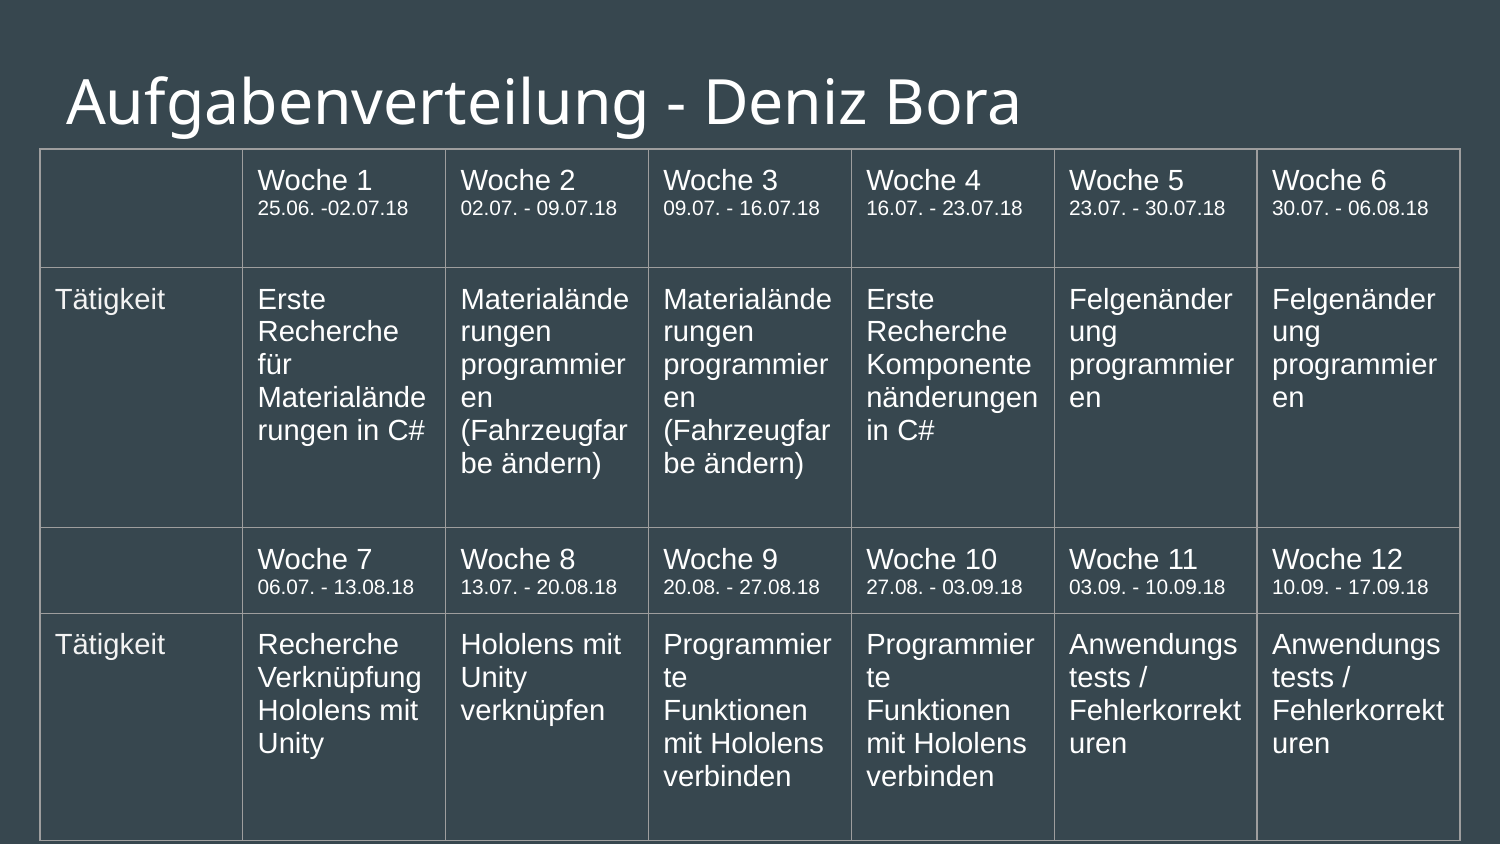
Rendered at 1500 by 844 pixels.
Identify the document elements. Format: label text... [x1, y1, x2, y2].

table_cell Recherche Verknüpfung Hololens mit Unity [243, 614, 445, 840]
table_cell Tätigkeit [41, 268, 242, 527]
title Aufgabenverteilung - Deniz Bora [51, 47, 1449, 142]
table_cell Materialänderungen programmieren (Fahrzeugfarbe ändern) [446, 268, 648, 527]
table_cell Woche 10 27.08. - 03.09.18 [852, 528, 1054, 613]
table_cell Woche 9 20.08. - 27.08.18 [649, 528, 851, 613]
table_header [41, 150, 242, 267]
table_header Woche 5 23.07. - 30.07.18 [1055, 150, 1256, 267]
table_cell Felgenänderung programmieren [1055, 268, 1256, 527]
table_header Woche 4 16.07. - 23.07.18 [852, 150, 1054, 267]
table_cell Erste Recherche für Materialänderungen in C# [243, 268, 445, 527]
table_cell Programmierte Funktionen mit Hololens verbinden [852, 614, 1054, 840]
table_cell Anwendungstests / Fehlerkorrekturen [1258, 614, 1459, 840]
table_cell Woche 8 13.07. - 20.08.18 [446, 528, 648, 613]
table_cell Programmierte Funktionen mit Hololens verbinden [649, 614, 851, 840]
table_cell Anwendungstests / Fehlerkorrekturen [1055, 614, 1256, 840]
table_header Woche 2 02.07. - 09.07.18 [446, 150, 648, 267]
table_header Woche 3 09.07. - 16.07.18 [649, 150, 851, 267]
table_cell Erste Recherche Komponentenänderungen in C# [852, 268, 1054, 527]
table_cell Materialänderungen programmieren (Fahrzeugfarbe ändern) [649, 268, 851, 527]
table_cell Tätigkeit [41, 614, 242, 840]
table_cell [41, 528, 242, 613]
table_cell Hololens mit Unity verknüpfen [446, 614, 648, 840]
table_cell Woche 11 03.09. - 10.09.18 [1055, 528, 1256, 613]
table_cell Felgenänderung programmieren [1258, 268, 1459, 527]
table_header Woche 6 30.07. - 06.08.18 [1258, 150, 1459, 267]
table_header Woche 1 25.06. -02.07.18 [243, 150, 445, 267]
table_cell Woche 12 10.09. - 17.09.18 [1258, 528, 1459, 613]
table_cell Woche 7 06.07. - 13.08.18 [243, 528, 445, 613]
